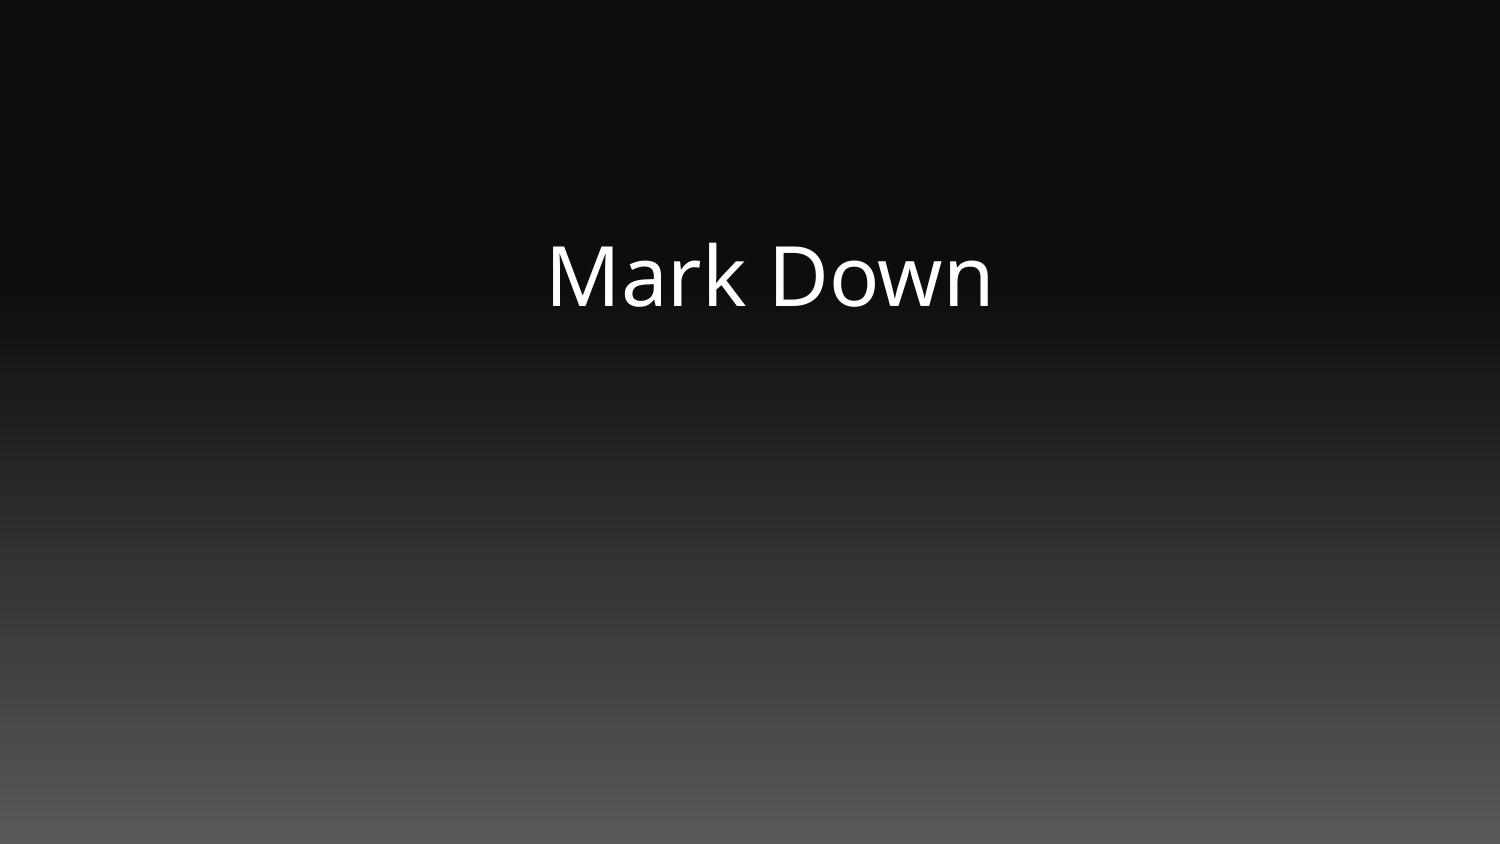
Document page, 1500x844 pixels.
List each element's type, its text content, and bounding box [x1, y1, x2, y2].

text_box Mark Down [530, 193, 1302, 429]
